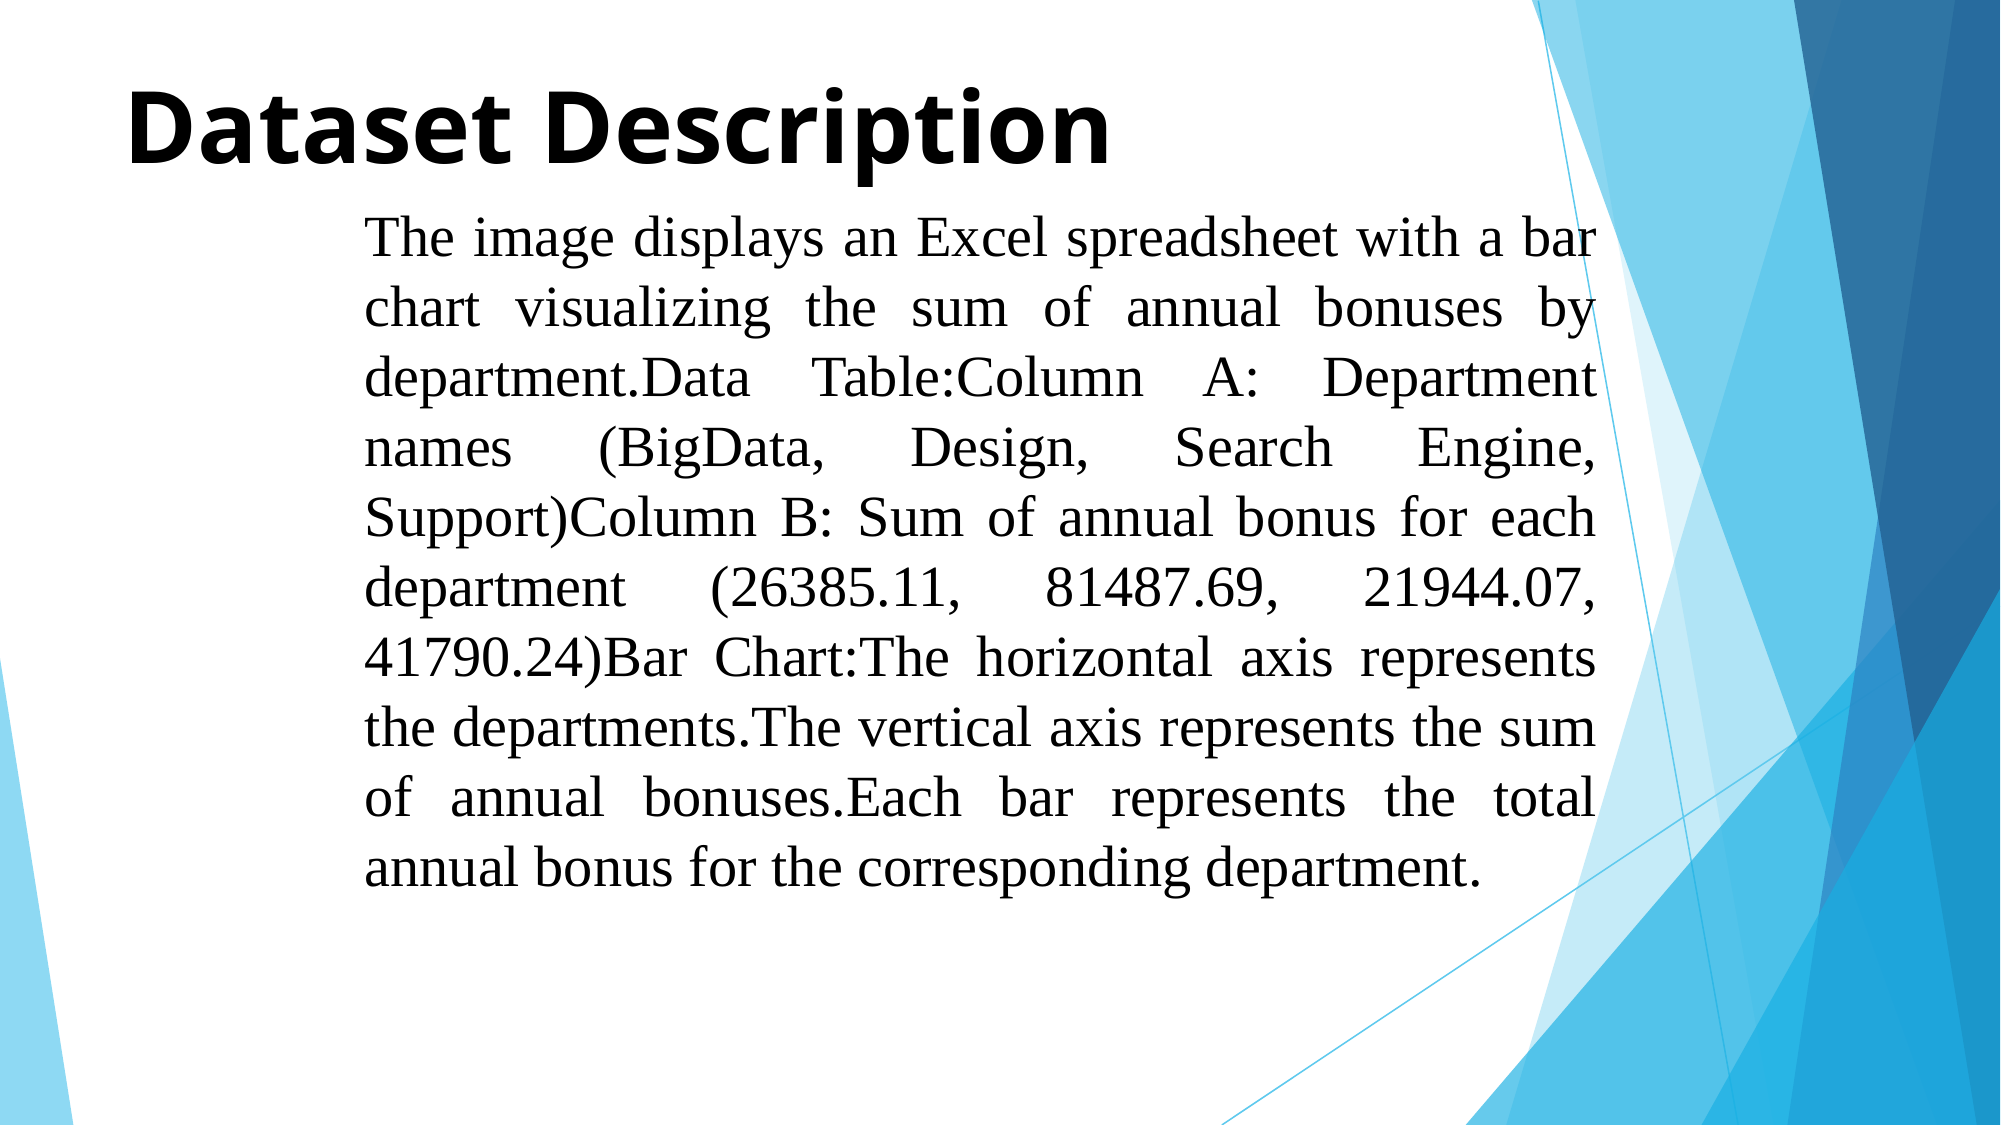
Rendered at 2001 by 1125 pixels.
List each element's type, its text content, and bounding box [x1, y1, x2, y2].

text_box The image displays an Excel spreadsheet with a bar chart visualizing the sum of annual bonuses by department.Data Table:Column A: Department names (BigData, Design, Search Engine, Support)Column B: Sum of annual bonus for each department (26385.11, 81487.69, 21944.07, 41790.24)Bar Chart:The horizontal axis represents the departments.The vertical axis represents the sum of annual bonuses.Each bar represents the total annual bonus for the corresponding department. [349, 190, 1613, 906]
title Dataset Description [123, 63, 1877, 188]
